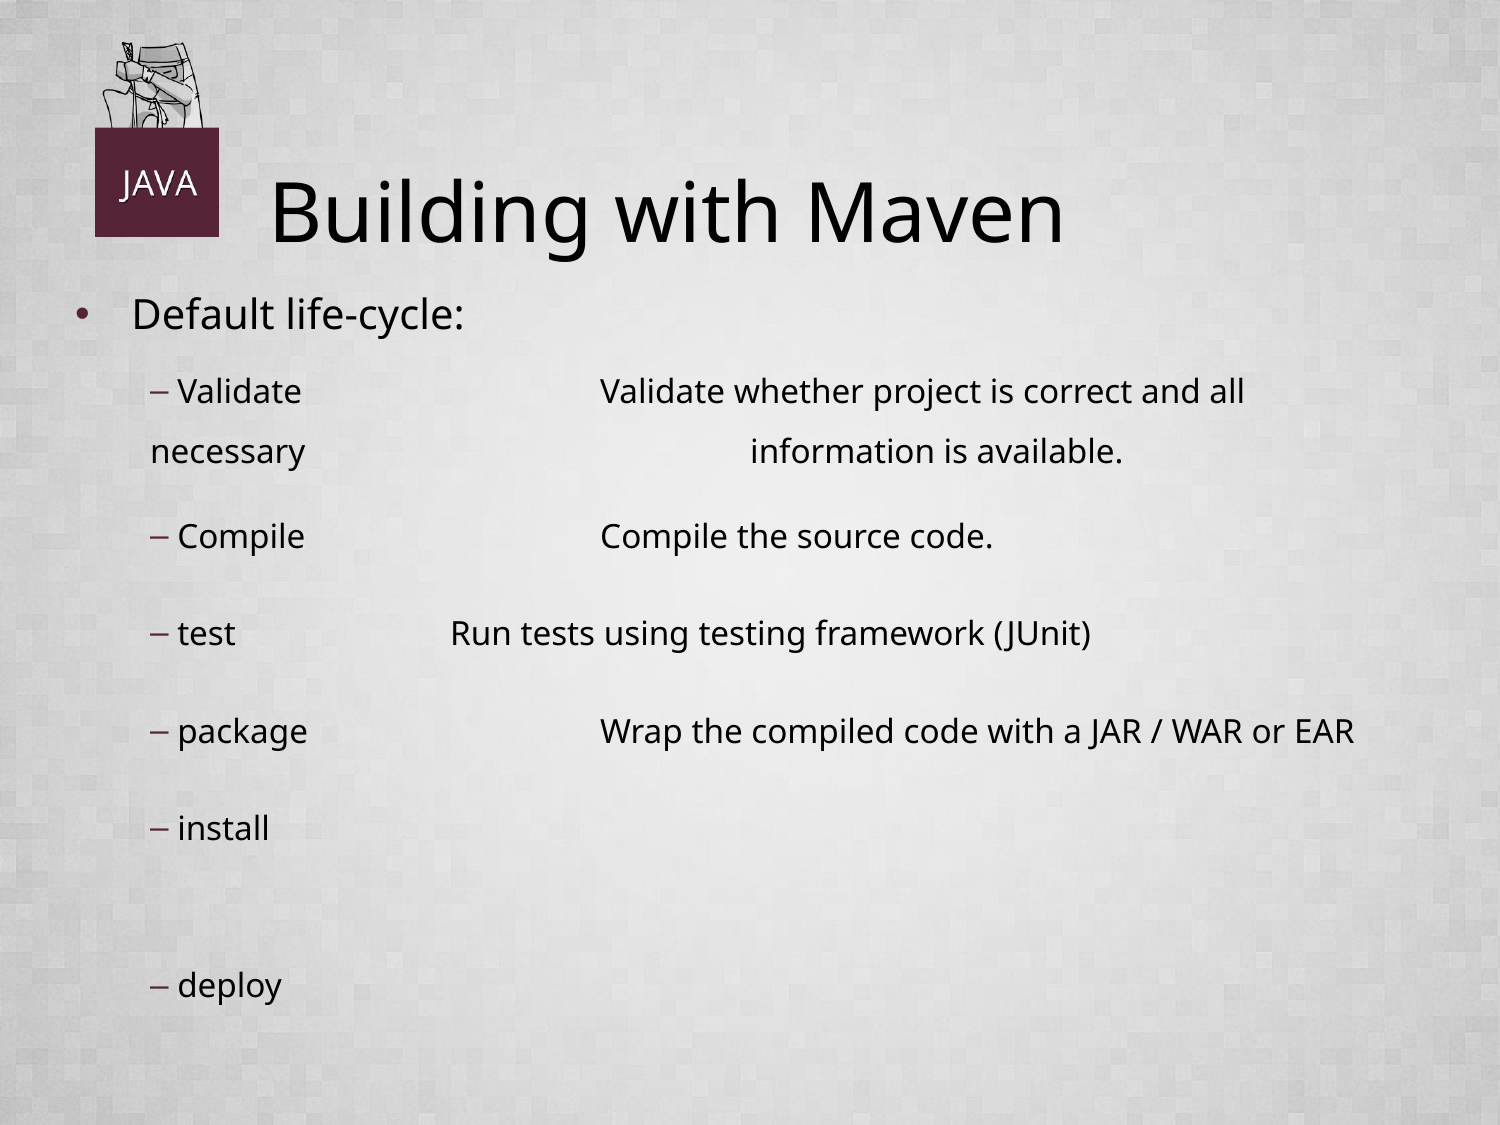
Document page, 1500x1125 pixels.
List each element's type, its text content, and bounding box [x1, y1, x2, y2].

text_box Default life-cycle: Validate Validate whether project is correct and all necessary information is available. Compile Compile the source code. test Run tests using testing framework (JUnit) package Wrap the compiled code with a JAR / WAR or EAR install deploy [60, 255, 1395, 681]
picture [0, 0, 1500, 1125]
title Building with Maven [253, 90, 1500, 279]
